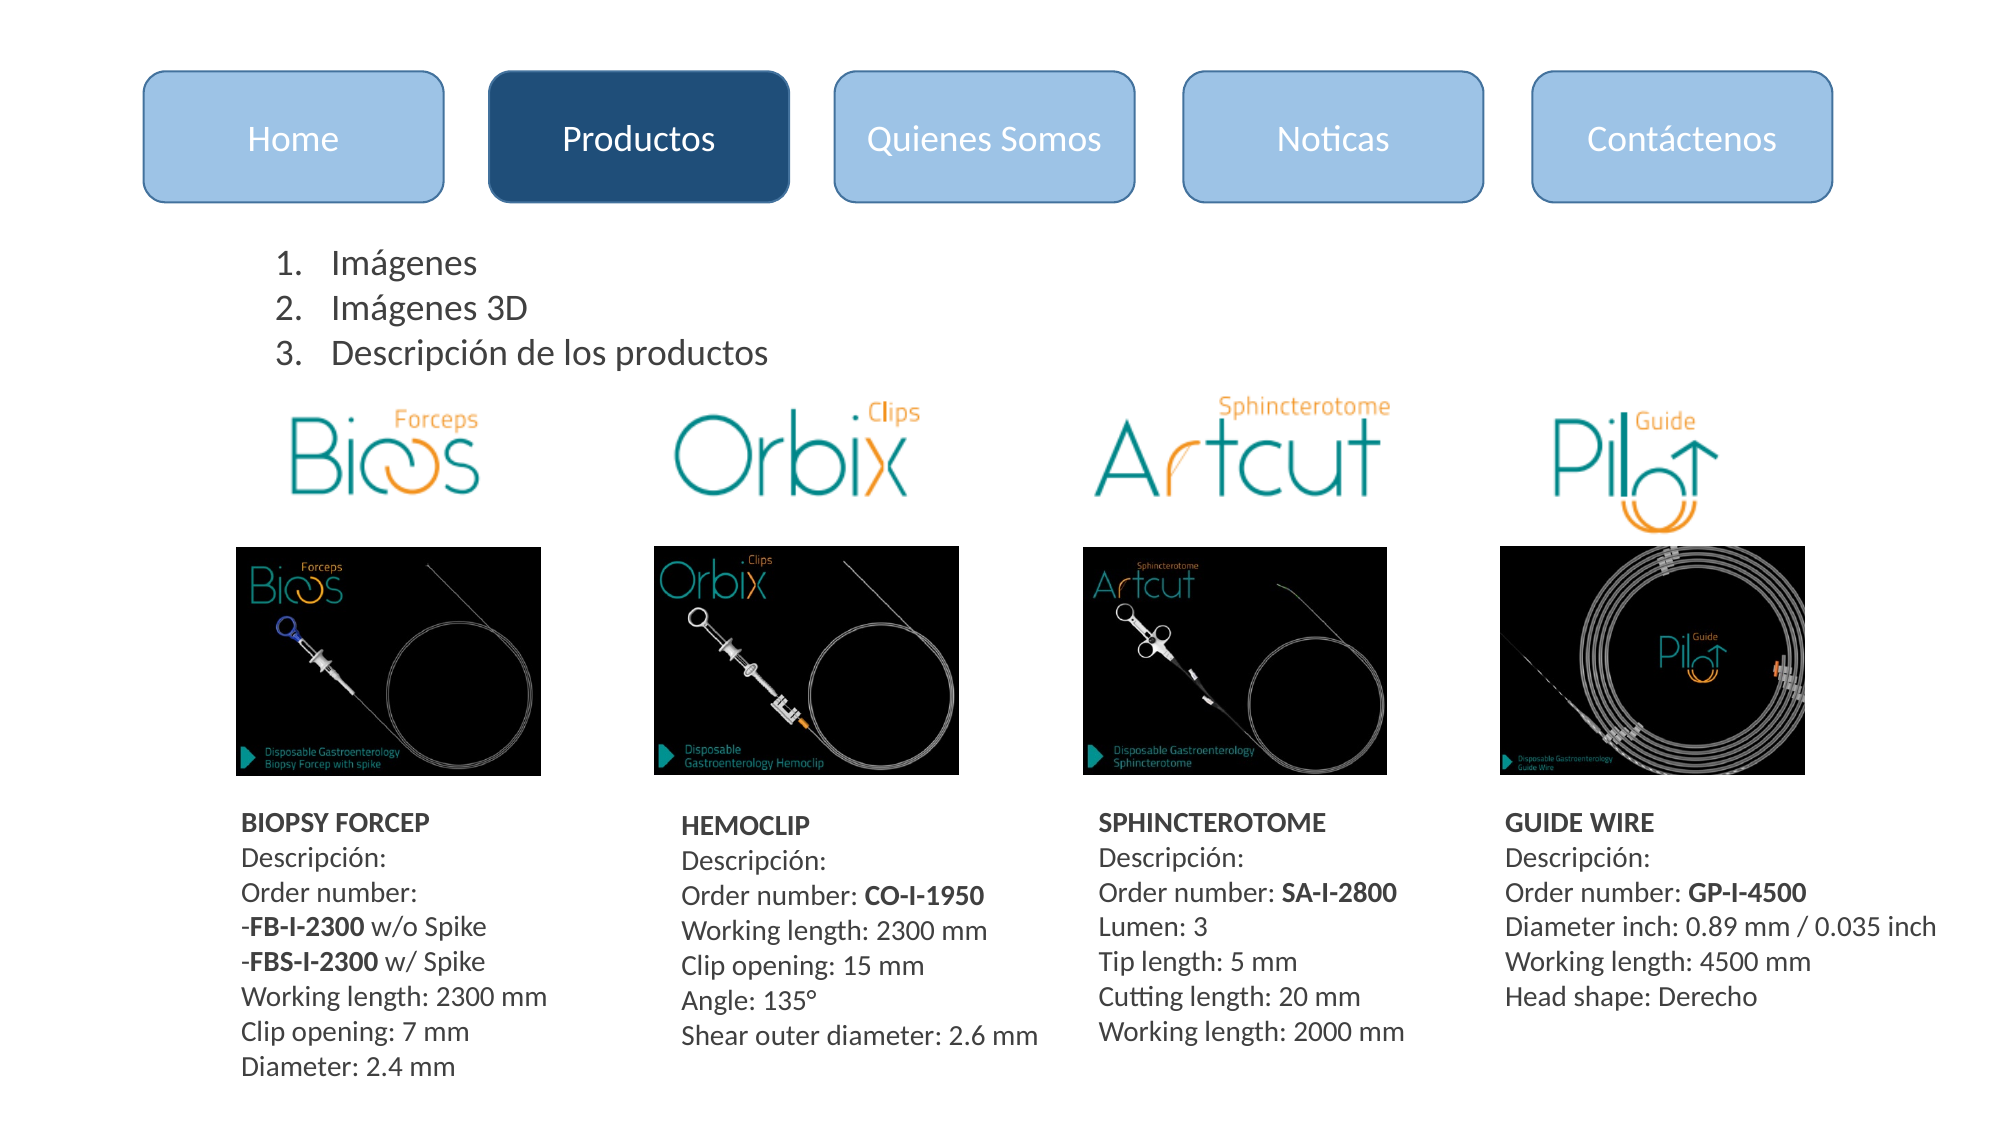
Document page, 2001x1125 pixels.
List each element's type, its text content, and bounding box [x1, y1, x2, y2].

text_box Noticas [1182, 70, 1485, 204]
text_box Imágenes Imágenes 3D Descripción de los productos [260, 230, 869, 375]
text_box SPHINCTEROTOME Descripción: Order number: SA-I-2800 Lumen: 3 Tip length: 5 mm Cutting length: 20 mm Working length: 2000 mm [1083, 795, 1424, 1055]
text_box HEMOCLIP Descripción: Order number: CO-I-1950 Working length: 2300 mm Clip opening: 15 mm Angle: 135° Shear outer diameter: 2.6 mm [666, 798, 1054, 1059]
text_box Productos [488, 70, 791, 204]
picture [236, 375, 1805, 776]
text_box Contáctenos [1531, 70, 1834, 204]
text_box BIOPSY FORCEP Descripción: Order number: -FB-I-2300 w/o Spike -FBS-I-2300 w/ Spike Working length: 2300 mm Clip opening: 7 mm Diameter: 2.4 mm [226, 795, 563, 1090]
text_box Quienes Somos [833, 70, 1136, 204]
text_box Home [142, 70, 445, 204]
text_box GUIDE WIRE Descripción: Order number: GP-I-4500 Diameter inch: 0.89 mm / 0.035 inch Working length: 4500 mm Head shape: Derecho [1490, 795, 1953, 1021]
